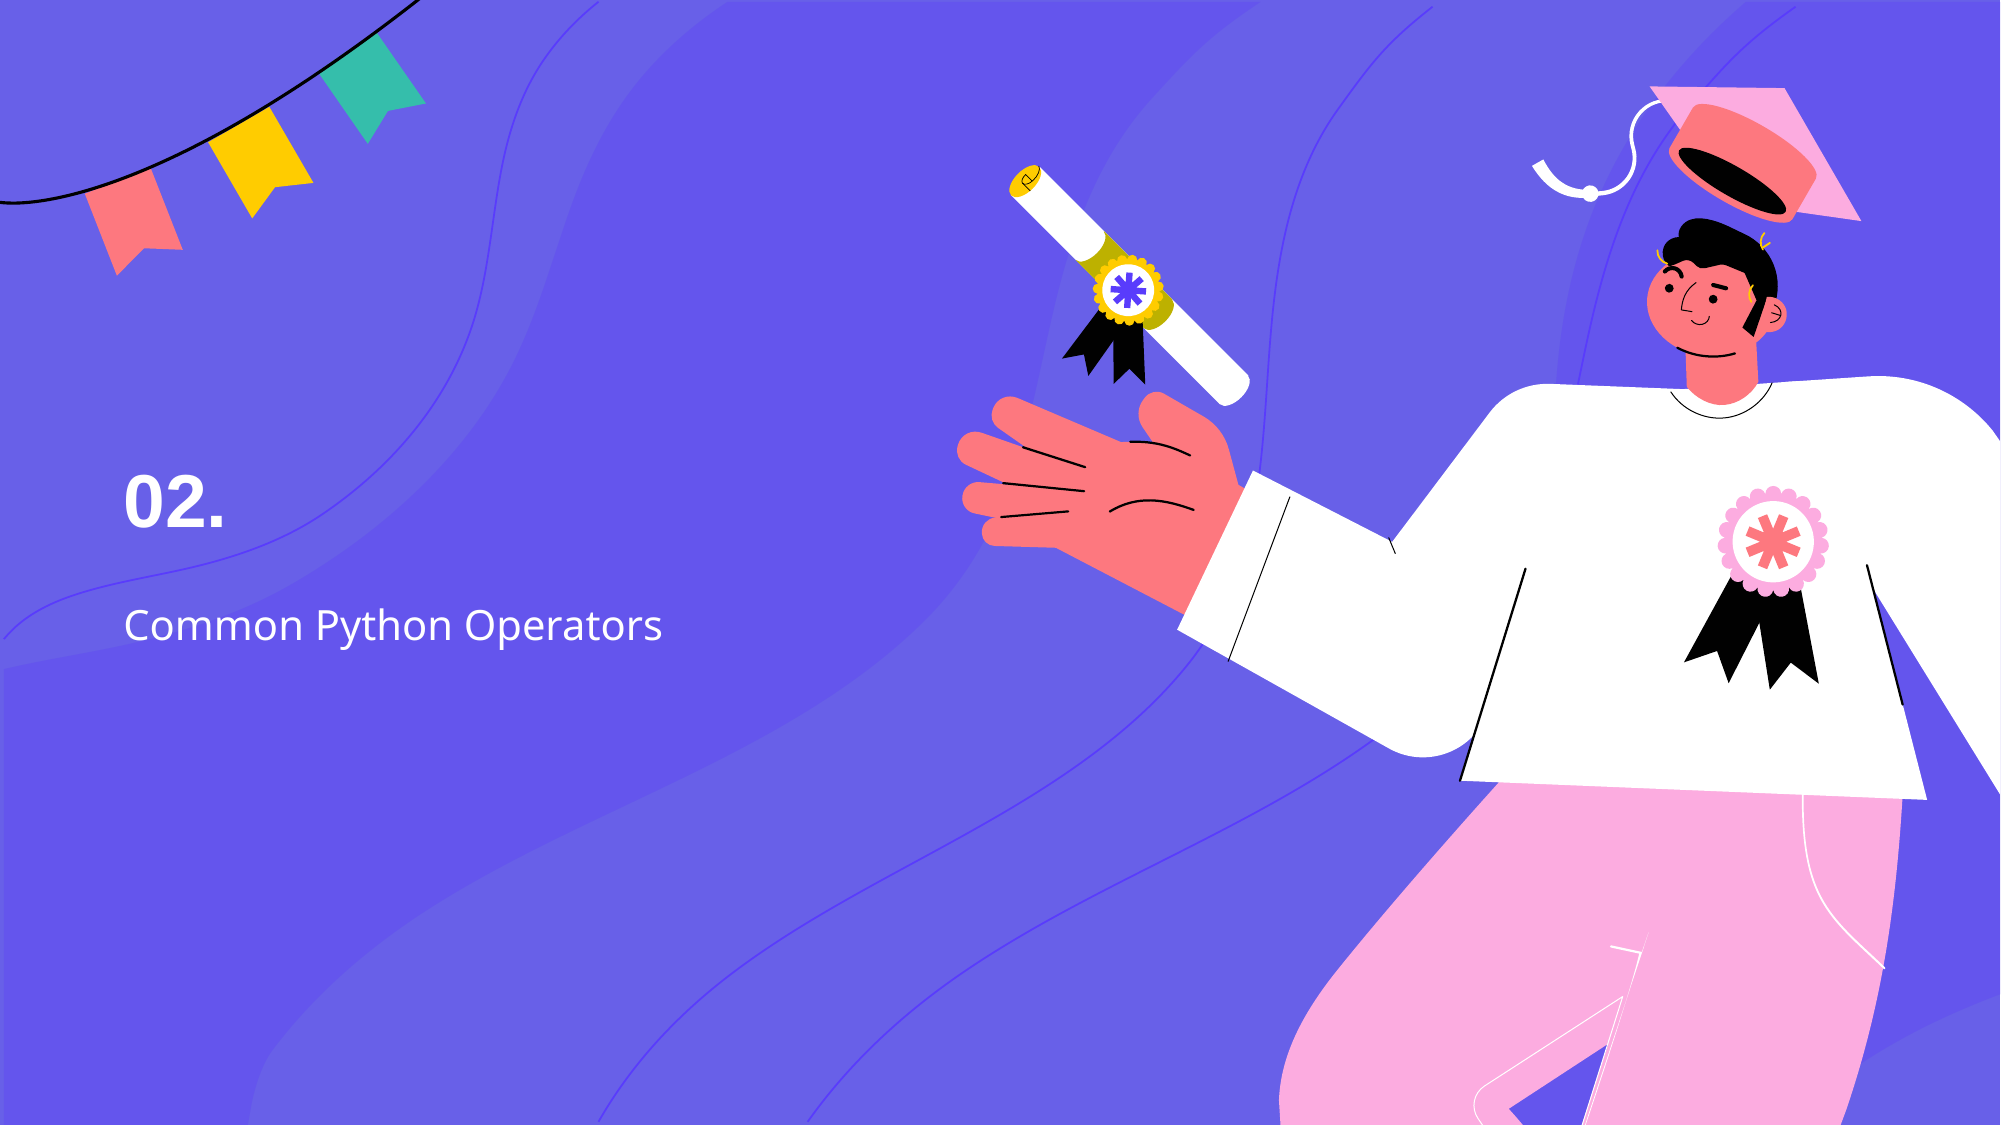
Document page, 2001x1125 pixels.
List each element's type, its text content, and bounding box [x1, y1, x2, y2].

list Common Python Operators [108, 576, 942, 773]
title 02. [108, 337, 280, 552]
